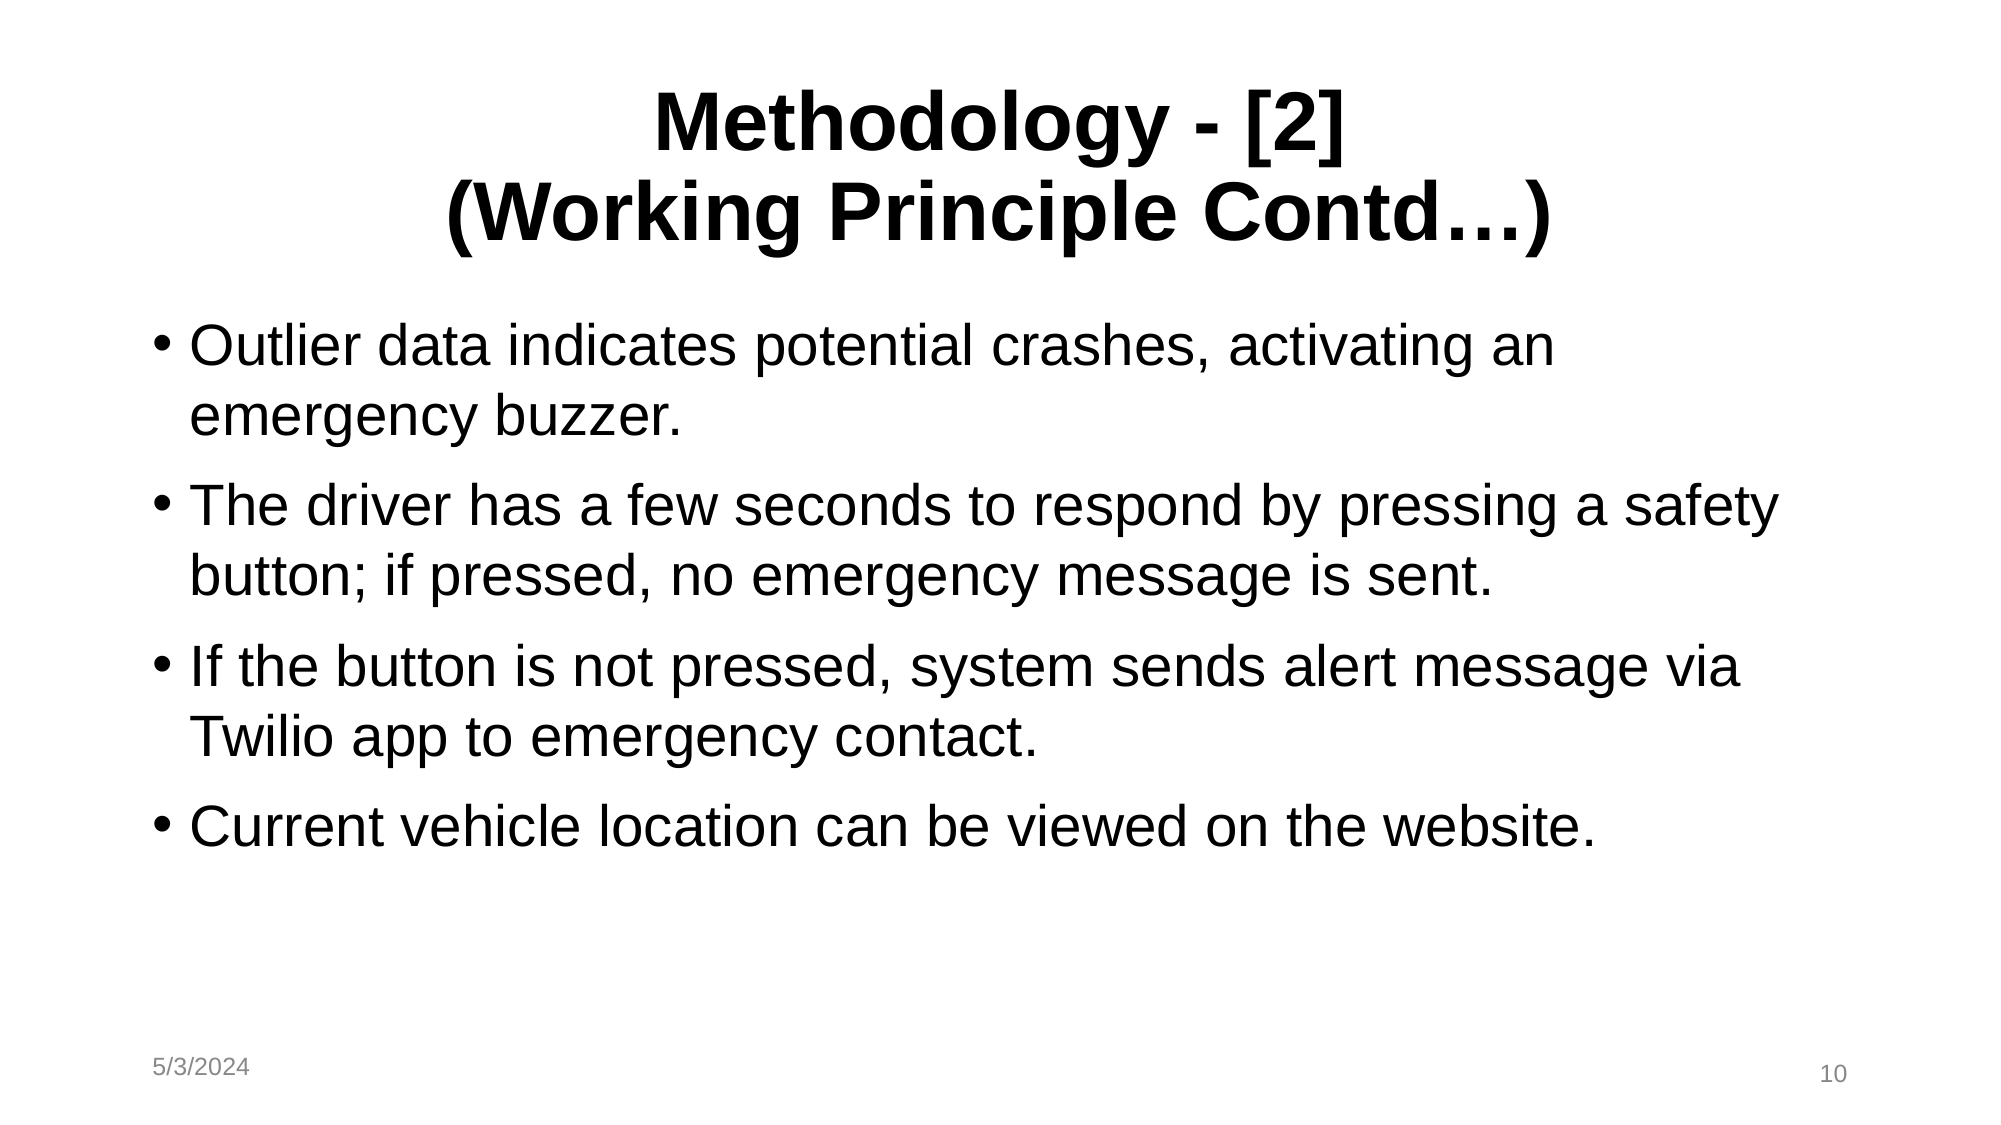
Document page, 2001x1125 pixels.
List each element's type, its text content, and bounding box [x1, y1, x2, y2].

slide_number 10 [1412, 1042, 1863, 1103]
footer 5/3/2024 [137, 1035, 813, 1096]
list Outlier data indicates potential crashes, activating an emergency buzzer. The driver has a few seconds to respond by pressing a safety button; if pressed, no emergency message is sent. If the button is not pressed, system sends alert message via Twilio app to emergency contact. Current vehicle location can be viewed on the website. [137, 299, 1863, 1043]
title Methodology - [2] (Working Principle Contd…) [137, 59, 1863, 278]
